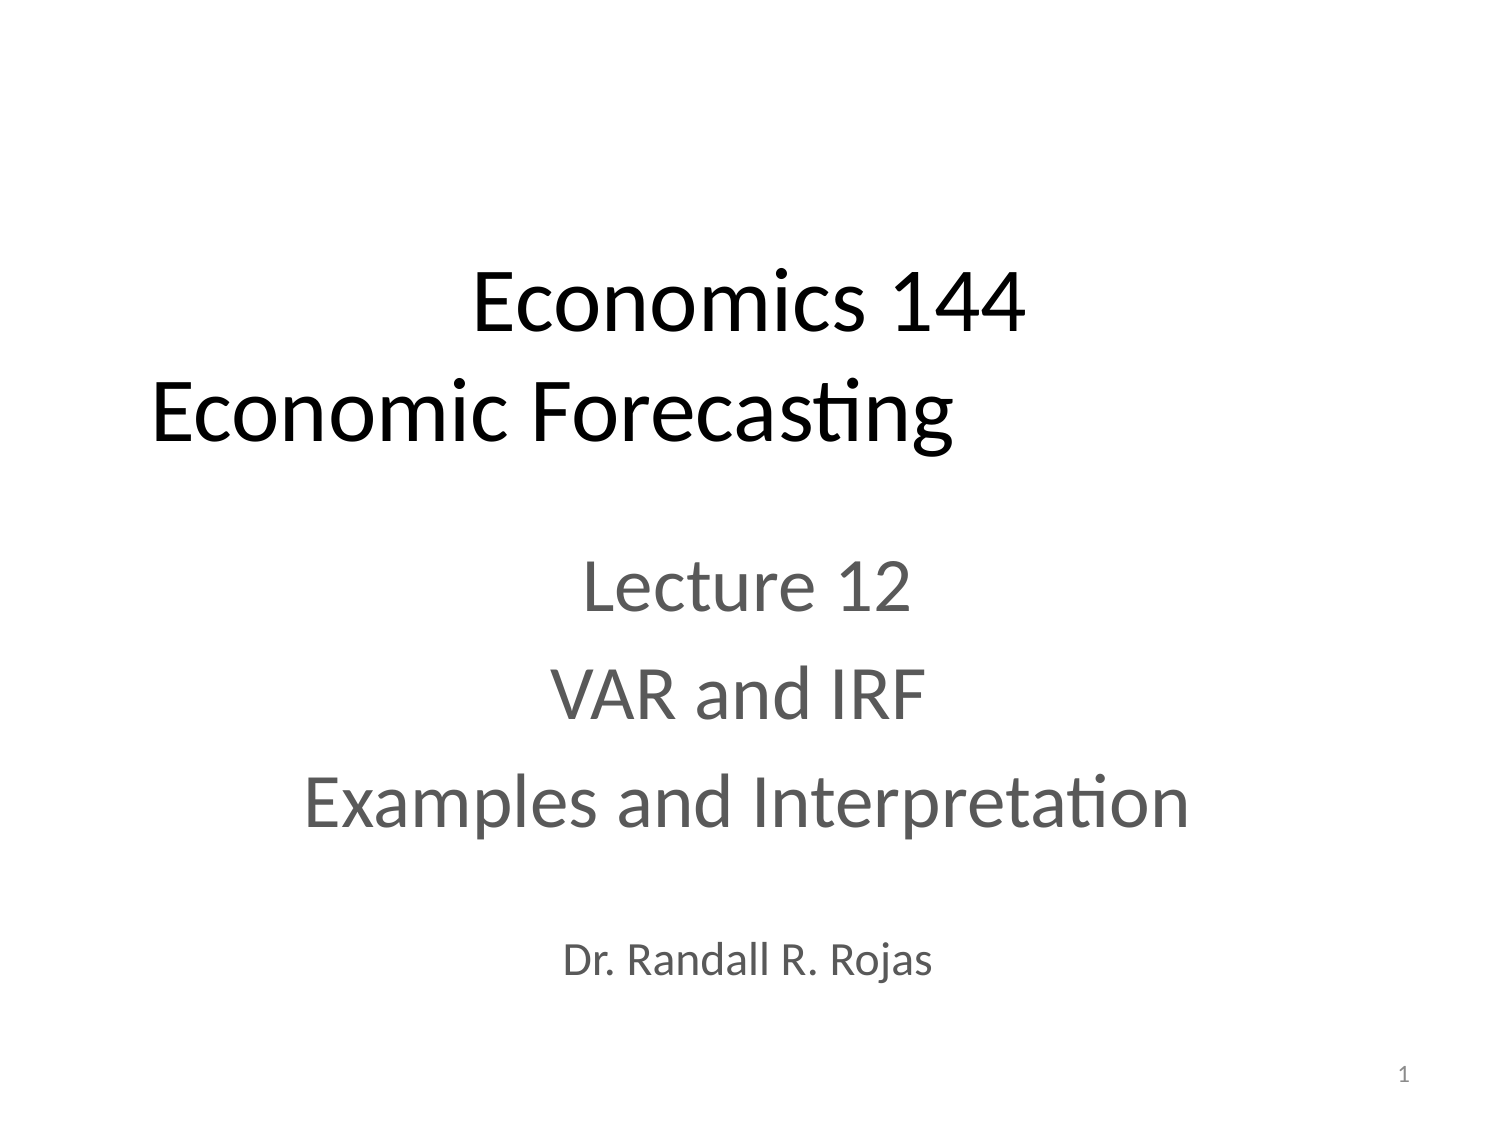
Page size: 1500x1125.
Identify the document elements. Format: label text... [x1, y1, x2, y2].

slide_number 1 [1074, 1042, 1425, 1103]
subtitle Lecture 12 VAR and IRF Examples and Interpretation Dr. Randall R. Rojas [104, 527, 1392, 995]
title Economics 144 Economic Forecasting [112, 228, 1388, 470]
